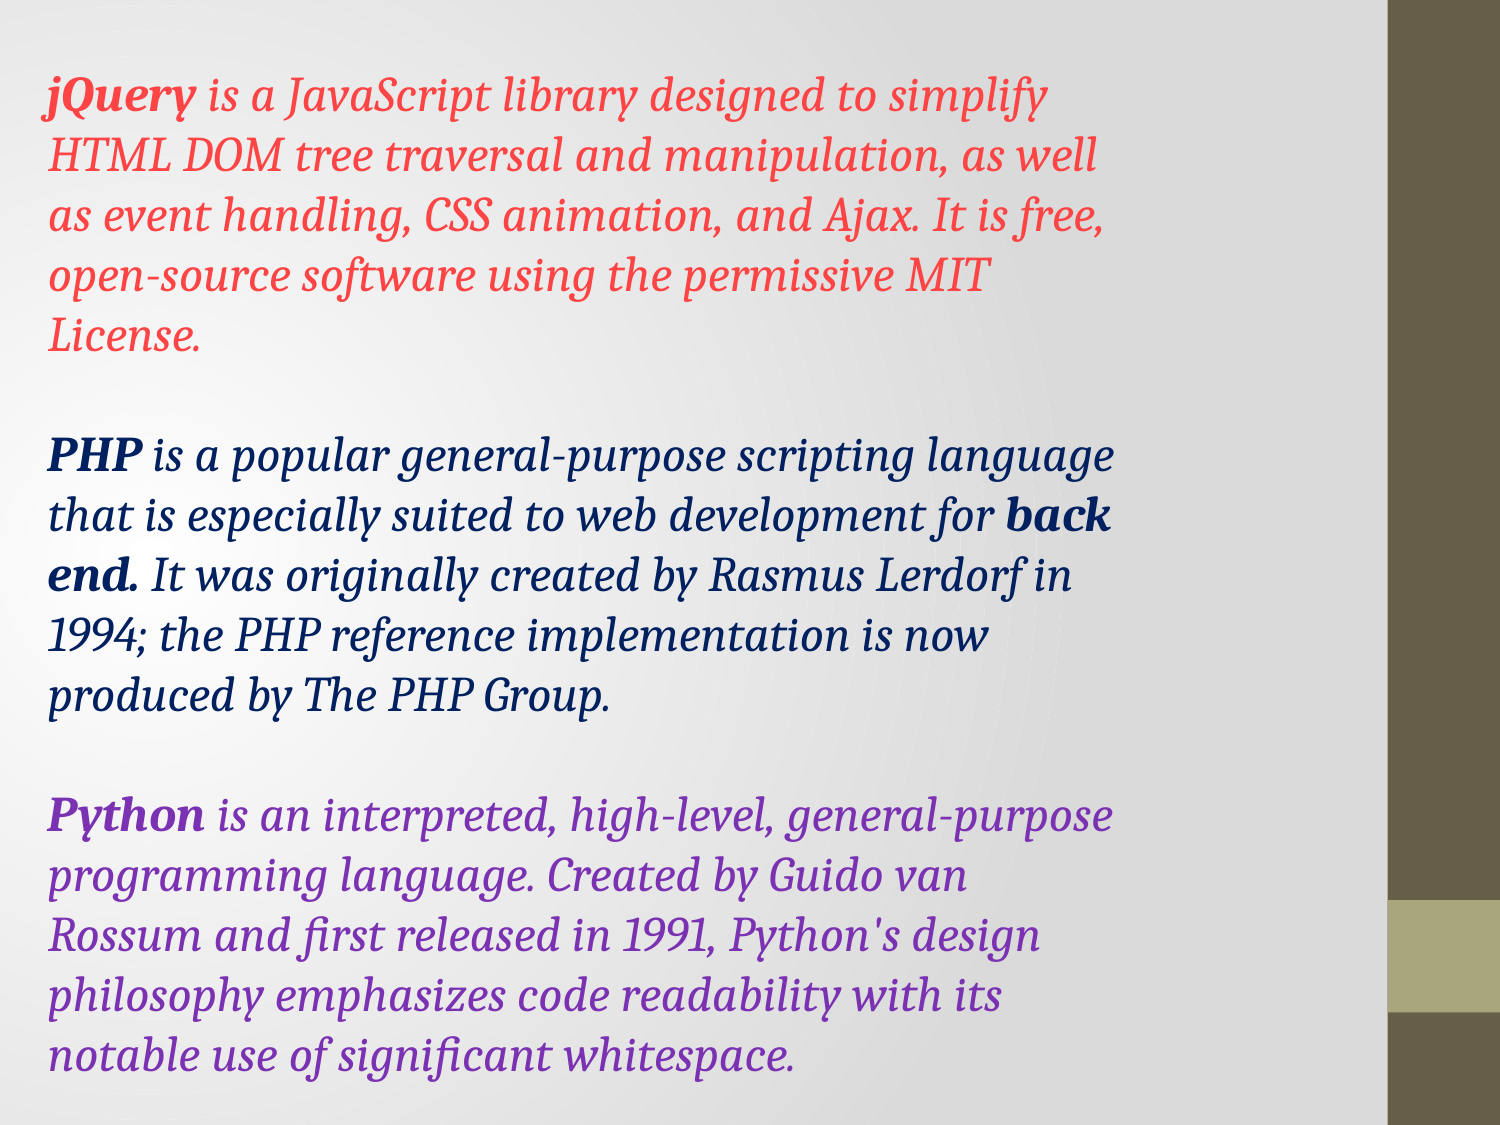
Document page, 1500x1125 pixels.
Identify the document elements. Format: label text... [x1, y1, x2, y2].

text_box jQuery is a JavaScript library designed to simplify HTML DOM tree traversal and manipulation, as well as event handling, CSS animation, and Ajax. It is free, open-source software using the permissive MIT License. PHP is a popular general-purpose scripting language that is especially suited to web development for back end. It was originally created by Rasmus Lerdorf in 1994; the PHP reference implementation is now produced by The PHP Group. Python is an interpreted, high-level, general-purpose programming language. Created by Guido van Rossum and first released in 1991, Python's design philosophy emphasizes code readability with its notable use of significant whitespace. [33, 54, 1141, 1089]
